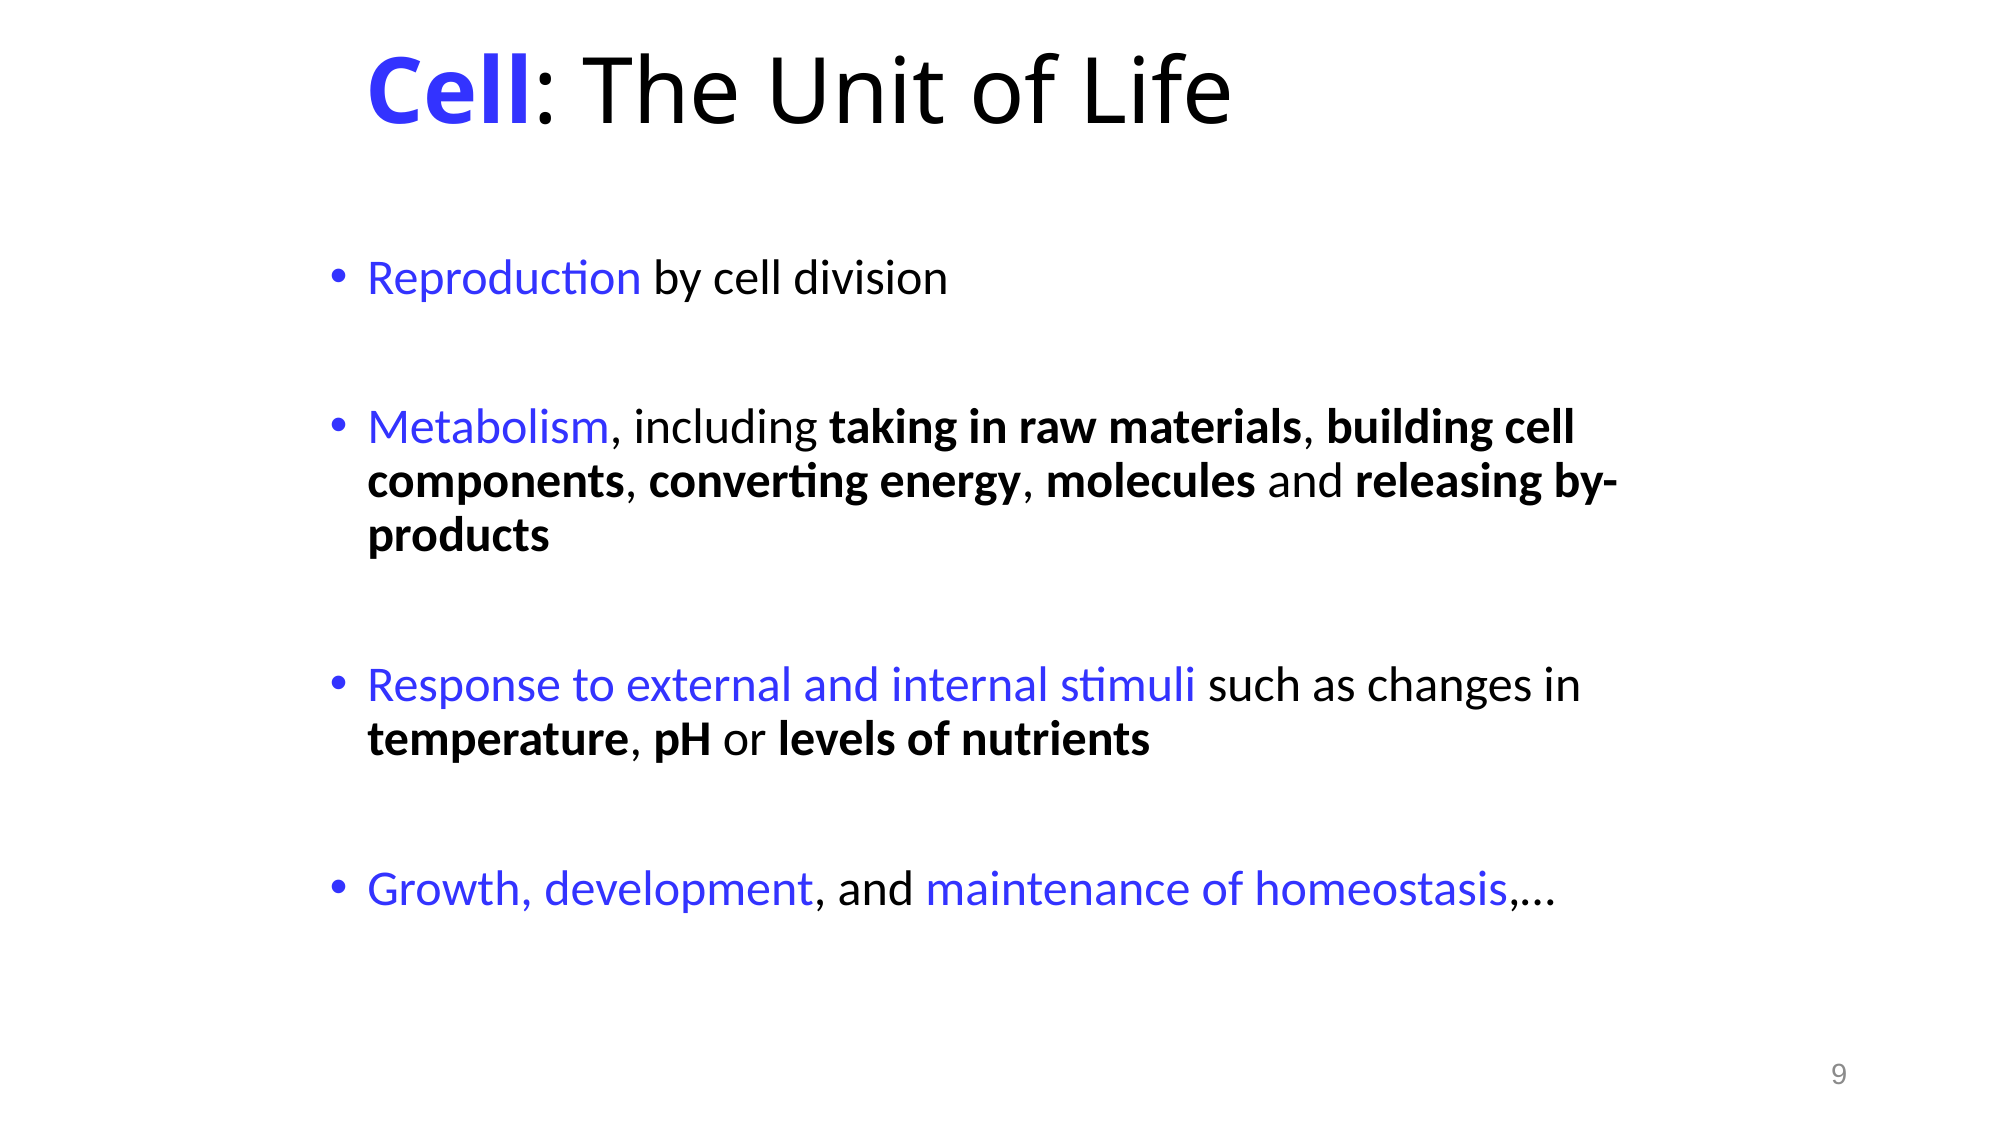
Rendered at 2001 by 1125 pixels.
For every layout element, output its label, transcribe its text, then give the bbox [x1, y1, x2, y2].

list Reproduction by cell division Metabolism, including taking in raw materials, building cell components, converting energy, molecules and releasing by-products Response to external and internal stimuli such as changes in temperature, pH or levels of nutrients Growth, development, and maintenance of homeostasis,… [314, 243, 1691, 1125]
title Cell: The Unit of Life [350, 0, 1701, 188]
slide_number 9 [1691, 1042, 1863, 1103]
